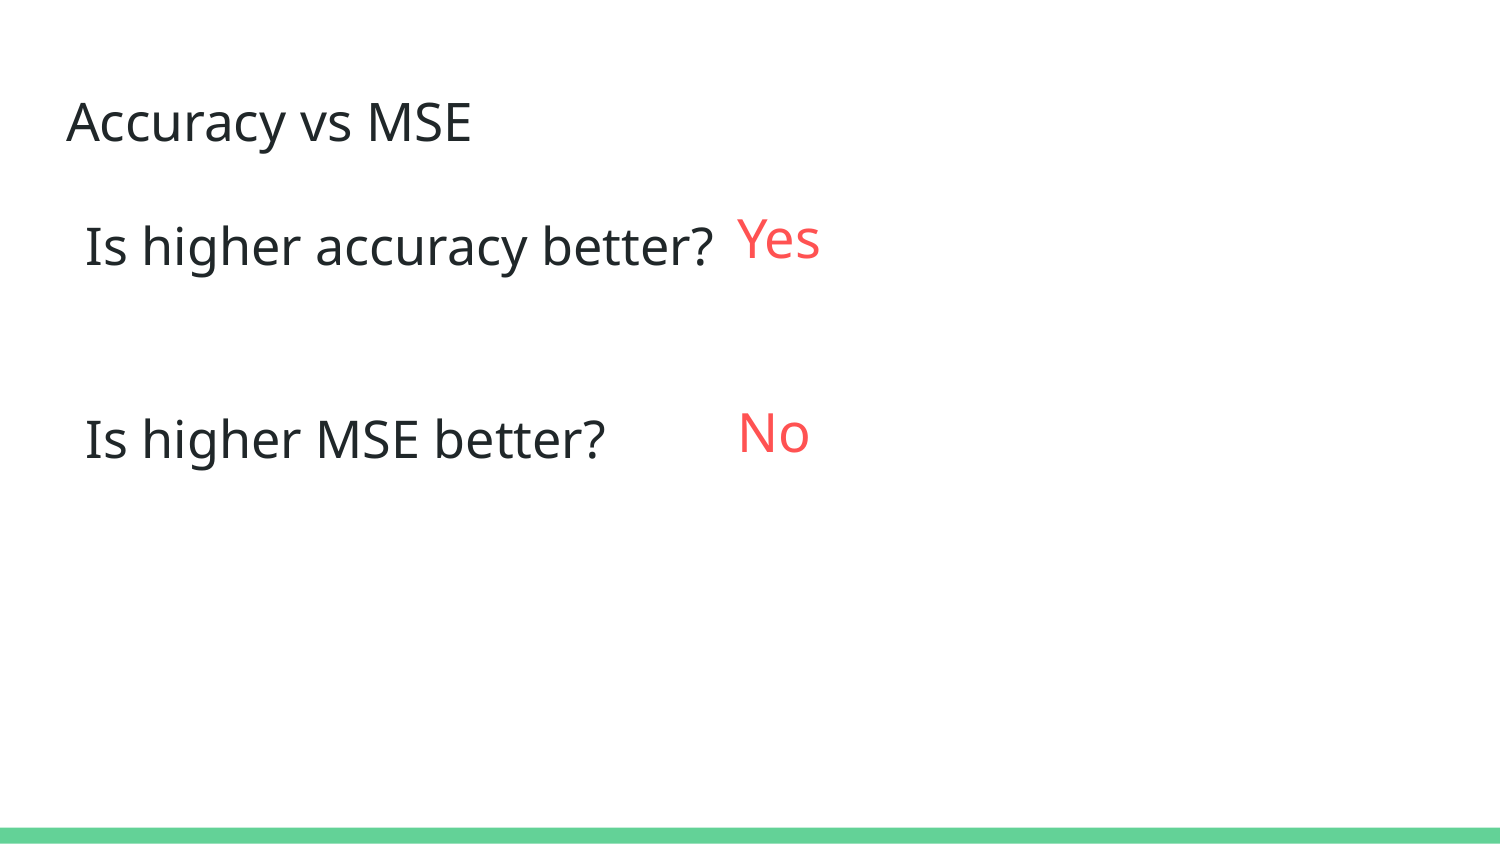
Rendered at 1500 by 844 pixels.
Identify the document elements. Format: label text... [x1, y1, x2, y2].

list Is higher accuracy better? Is higher MSE better? [70, 189, 750, 750]
text_box Yes No [722, 188, 1194, 678]
title Accuracy vs MSE [51, 72, 1449, 167]
